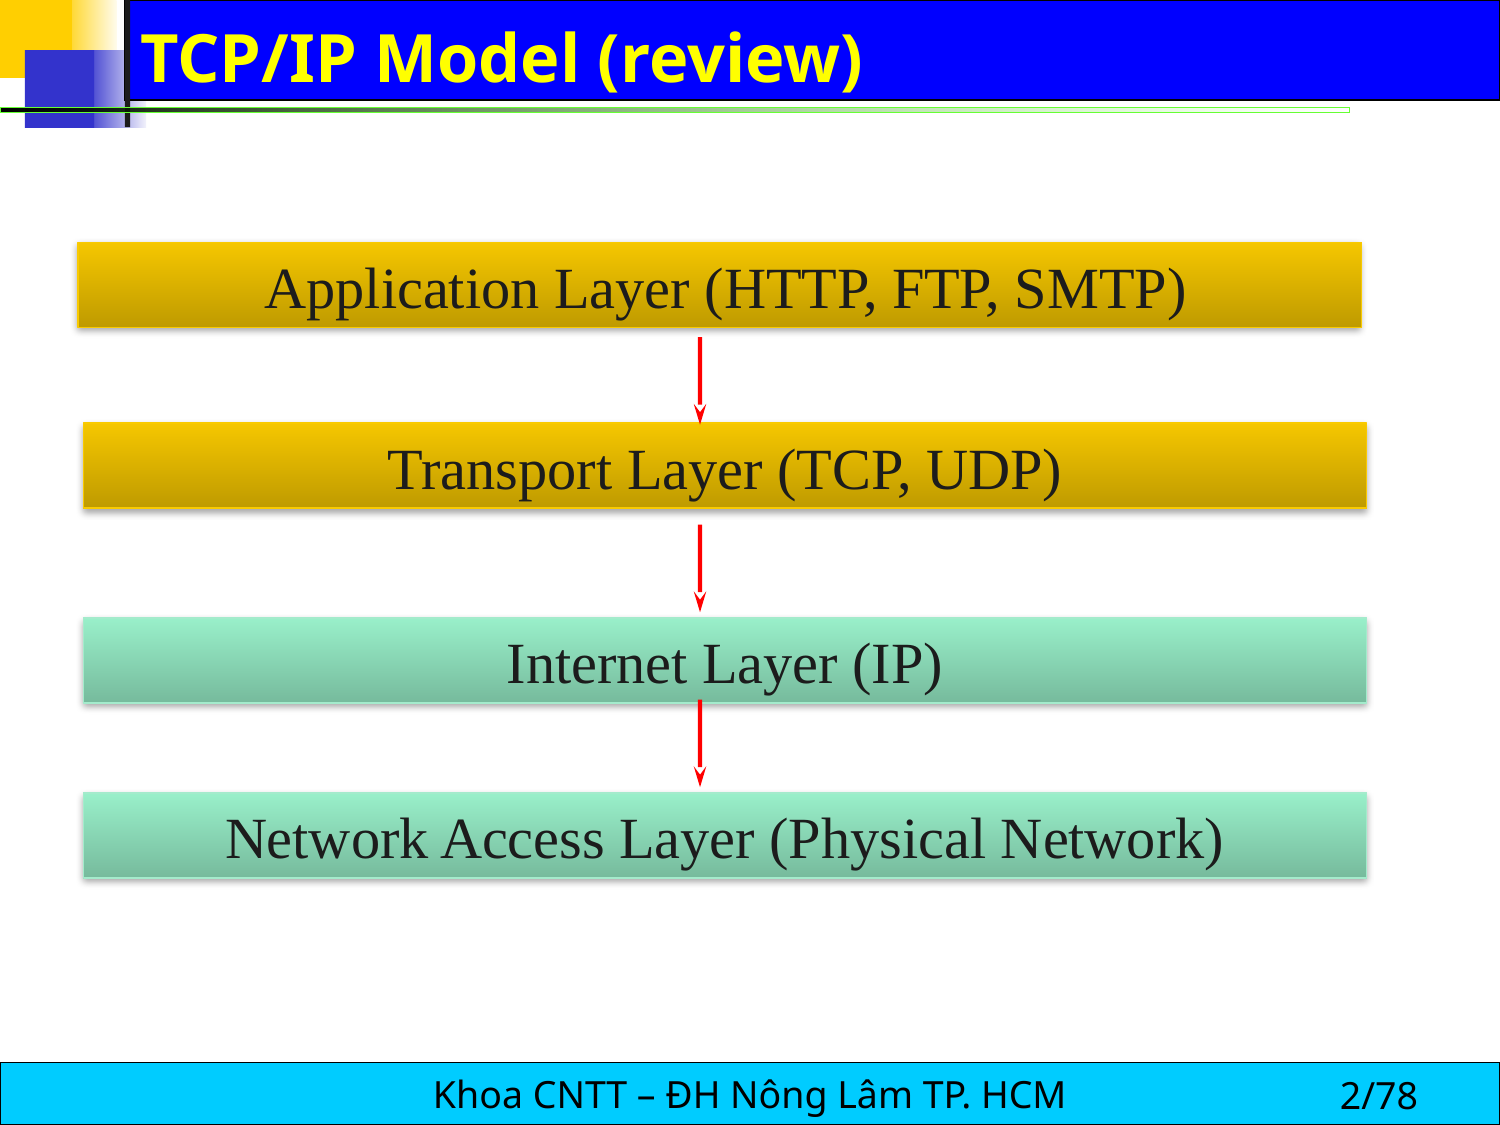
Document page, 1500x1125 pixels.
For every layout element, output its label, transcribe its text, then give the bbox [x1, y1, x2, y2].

text_box Network Access Layer (Physical Network) [83, 792, 1367, 879]
text_box [693, 766, 707, 788]
text_box Internet Layer (IP) [83, 617, 1367, 704]
text_box Transport Layer (TCP, UDP) [83, 422, 1367, 509]
title TCP/IP Model (review) [124, 12, 1467, 101]
text_box [693, 591, 707, 613]
text_box Application Layer (HTTP, FTP, SMTP) [77, 242, 1362, 328]
text_box [693, 404, 707, 425]
